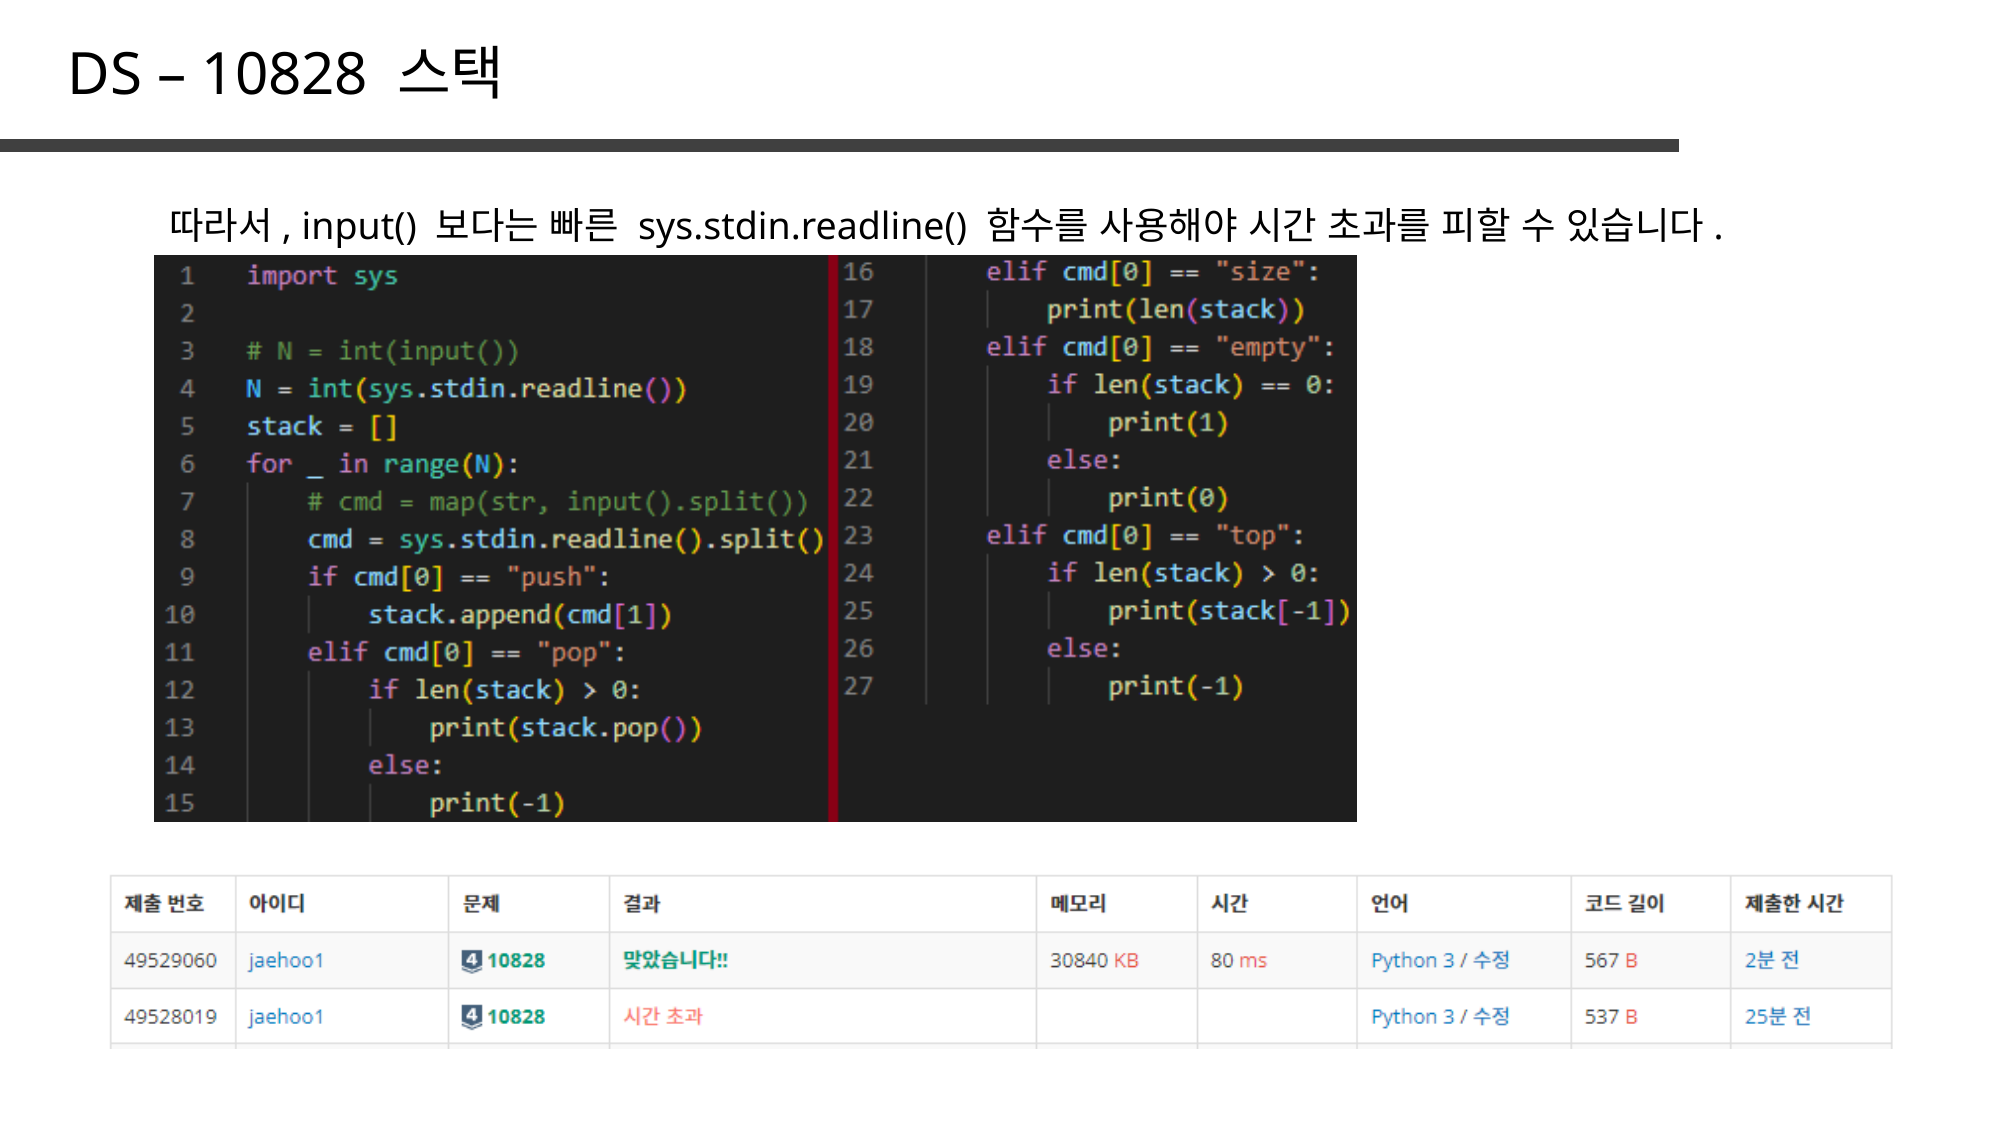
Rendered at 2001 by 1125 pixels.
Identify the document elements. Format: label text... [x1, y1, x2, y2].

picture [154, 255, 1357, 822]
text_box DS – 10828 스택 [53, 29, 520, 114]
picture [104, 869, 1896, 1049]
text_box 따라서, input() 보다는 빠른 sys.stdin.readline() 함수를 사용해야 시간 초과를 피할 수 있습니다. [154, 195, 1834, 255]
